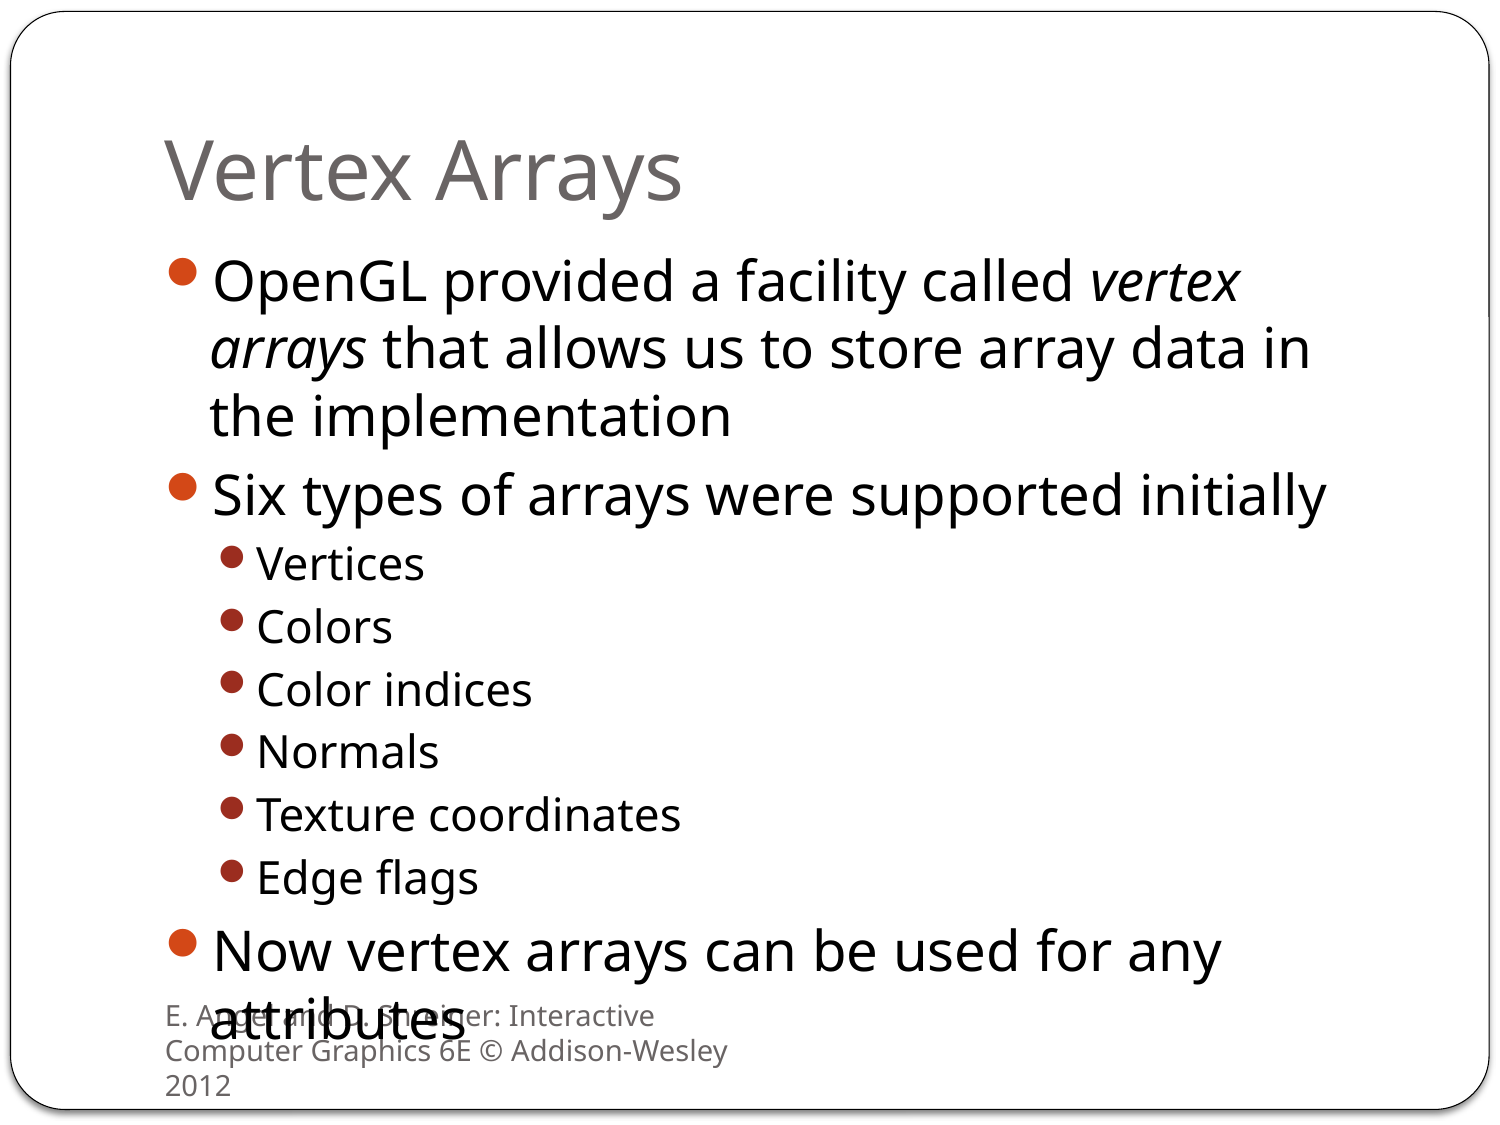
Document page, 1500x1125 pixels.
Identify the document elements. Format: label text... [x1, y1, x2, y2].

list OpenGL provided a facility called vertex arrays that allows us to store array data in the implementation Six types of arrays were supported initially Vertices Colors Color indices Normals Texture coordinates Edge flags Now vertex arrays can be used for any attributes [150, 237, 1425, 988]
title Vertex Arrays [150, 45, 1425, 233]
footer E. Angel and D. Shreiner: Interactive Computer Graphics 6E © Addison-Wesley 2012 [150, 1012, 800, 1088]
